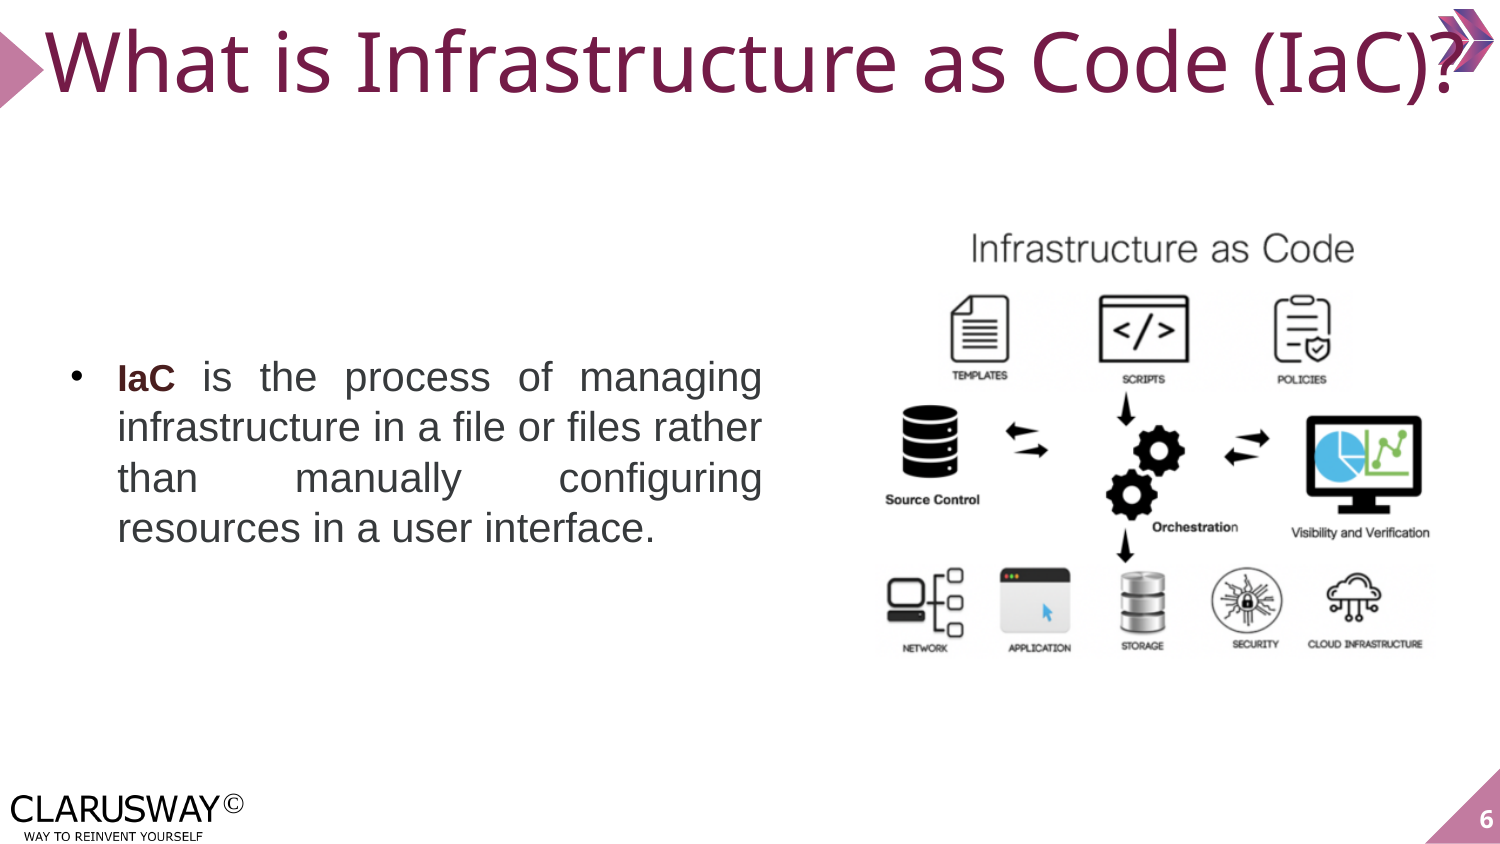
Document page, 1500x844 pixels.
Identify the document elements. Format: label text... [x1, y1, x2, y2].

text_box IaC is the process of managing infrastructure in a file or files rather than manually configuring resources in a user interface. [55, 342, 779, 585]
picture [1438, 9, 1494, 72]
picture [11, 795, 220, 841]
slide_number ‹#› [1418, 760, 1494, 838]
title What is Infrastructure as Code (IaC)? [44, 28, 1468, 132]
picture [829, 217, 1475, 671]
